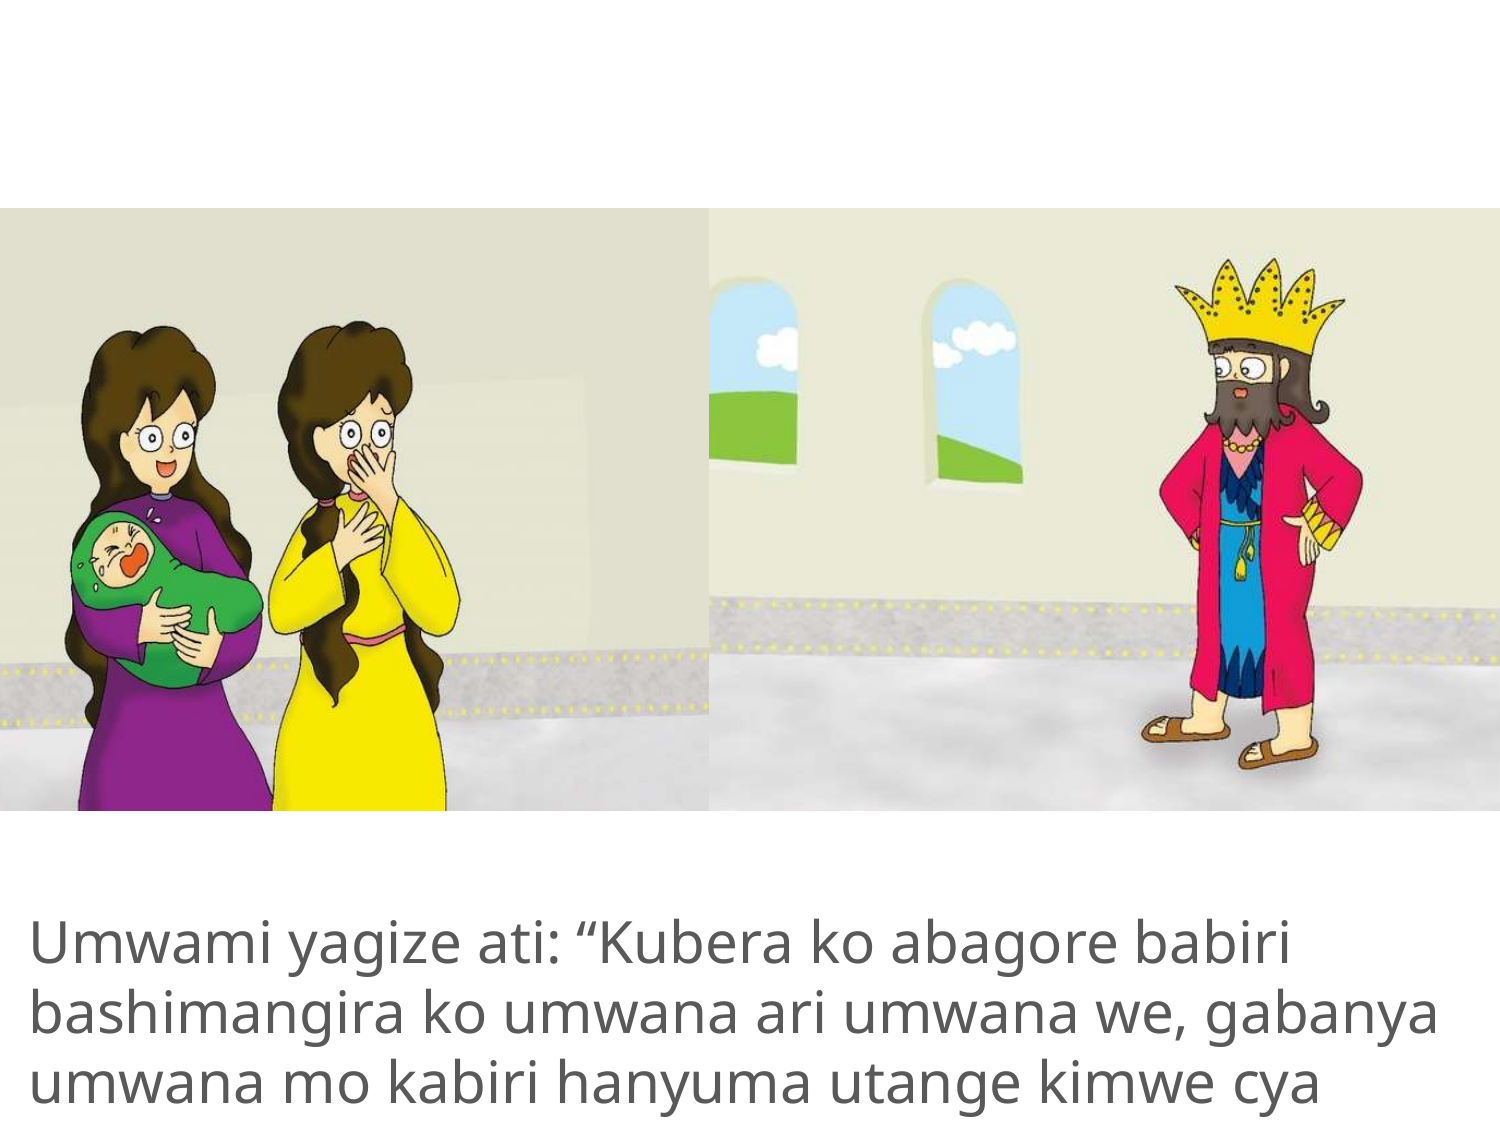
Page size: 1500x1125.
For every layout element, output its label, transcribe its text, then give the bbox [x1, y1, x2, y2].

text_box Umwami yagize ati: “Kubera ko abagore babiri bashimangira ko umwana ari umwana we, gabanya umwana mo kabiri hanyuma utange kimwe cya kabiri kuri kimwe n'igice ikindi!” [13, 897, 1499, 1125]
picture [0, 207, 1500, 811]
